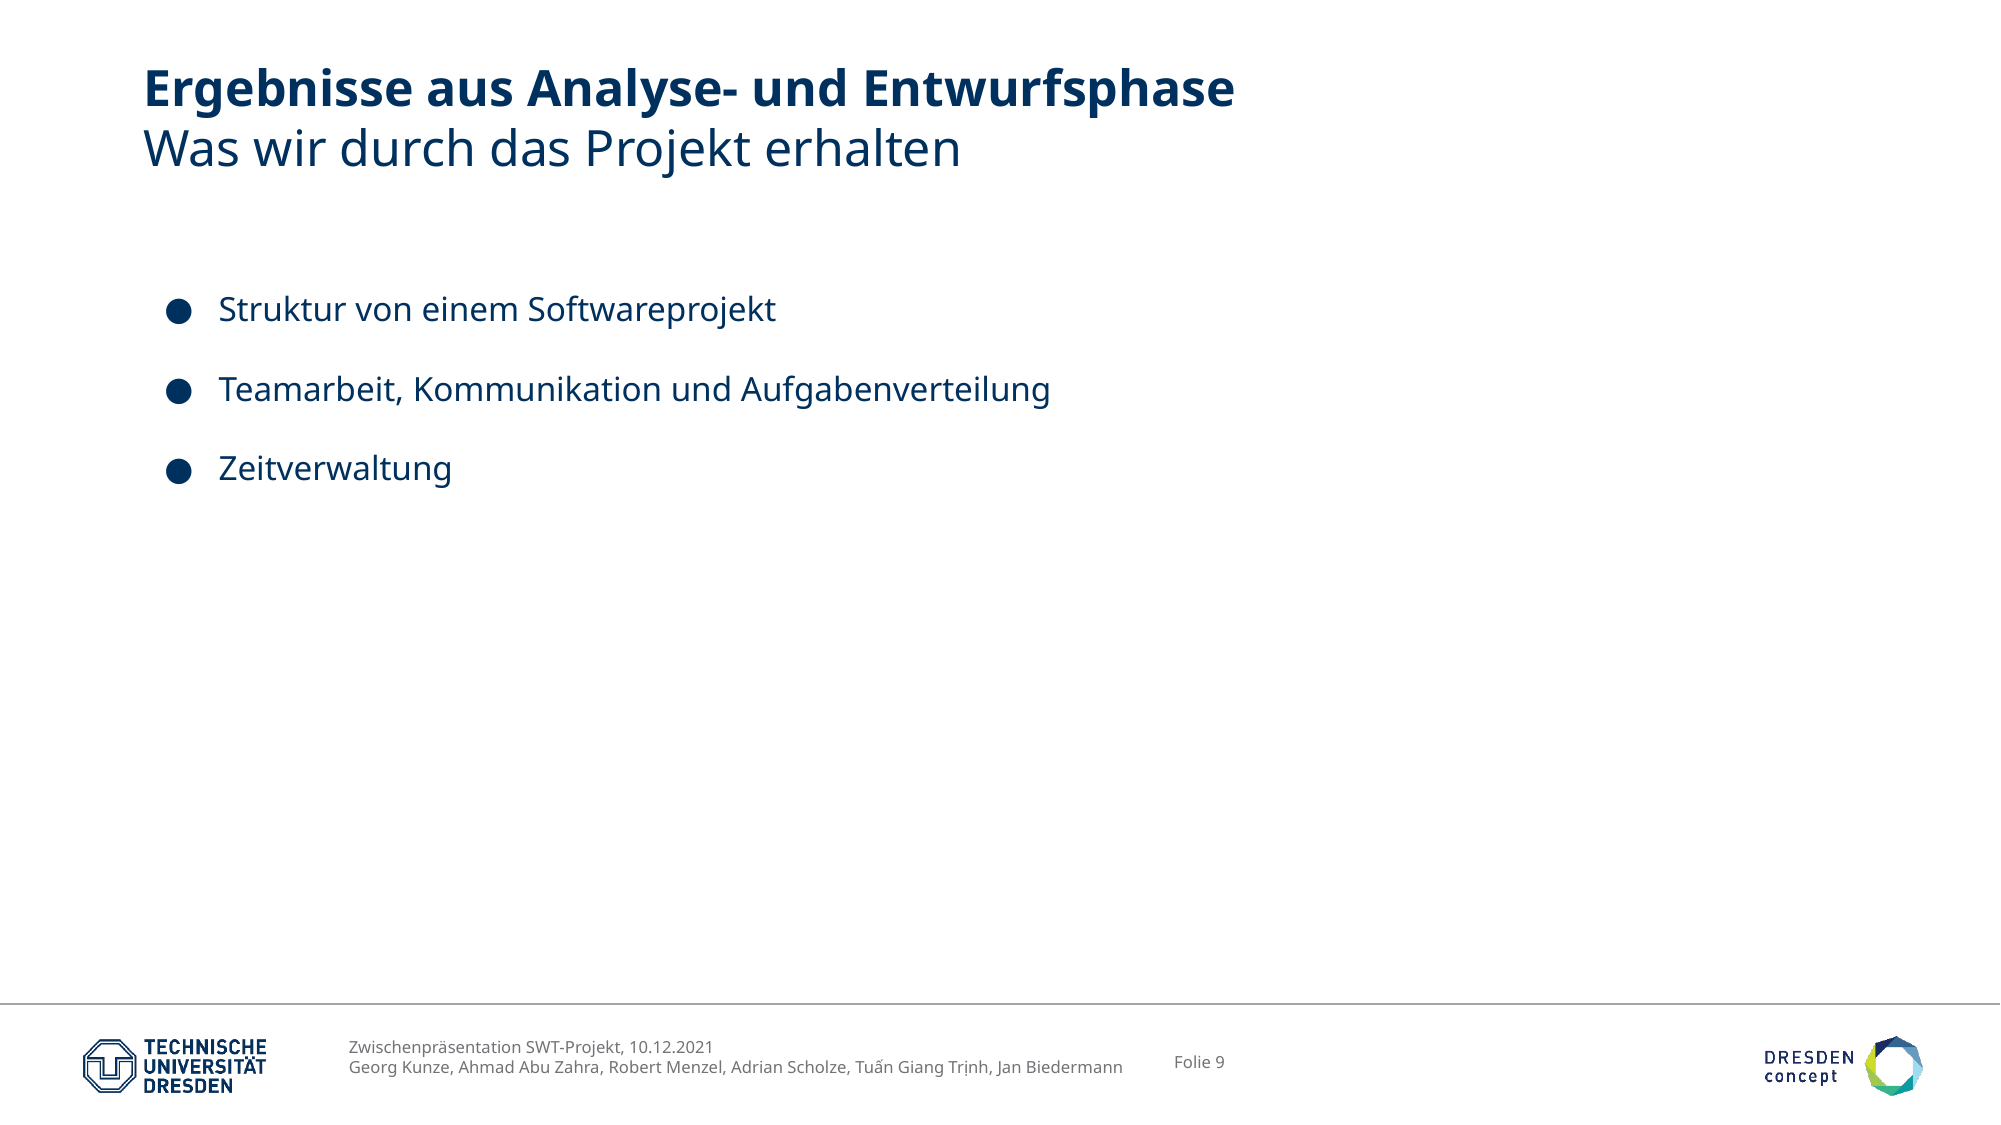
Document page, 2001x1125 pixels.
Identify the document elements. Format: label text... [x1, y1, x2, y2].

picture [83, 1039, 266, 1093]
picture [1765, 1036, 1923, 1096]
title Ergebnisse aus Analyse- und Entwurfsphase Was wir durch das Projekt erhalten [143, 56, 1880, 169]
text_box Struktur von einem Softwareprojekt Teamarbeit, Kommunikation und Aufgabenverteilung Zeitverwaltung [143, 287, 1880, 575]
